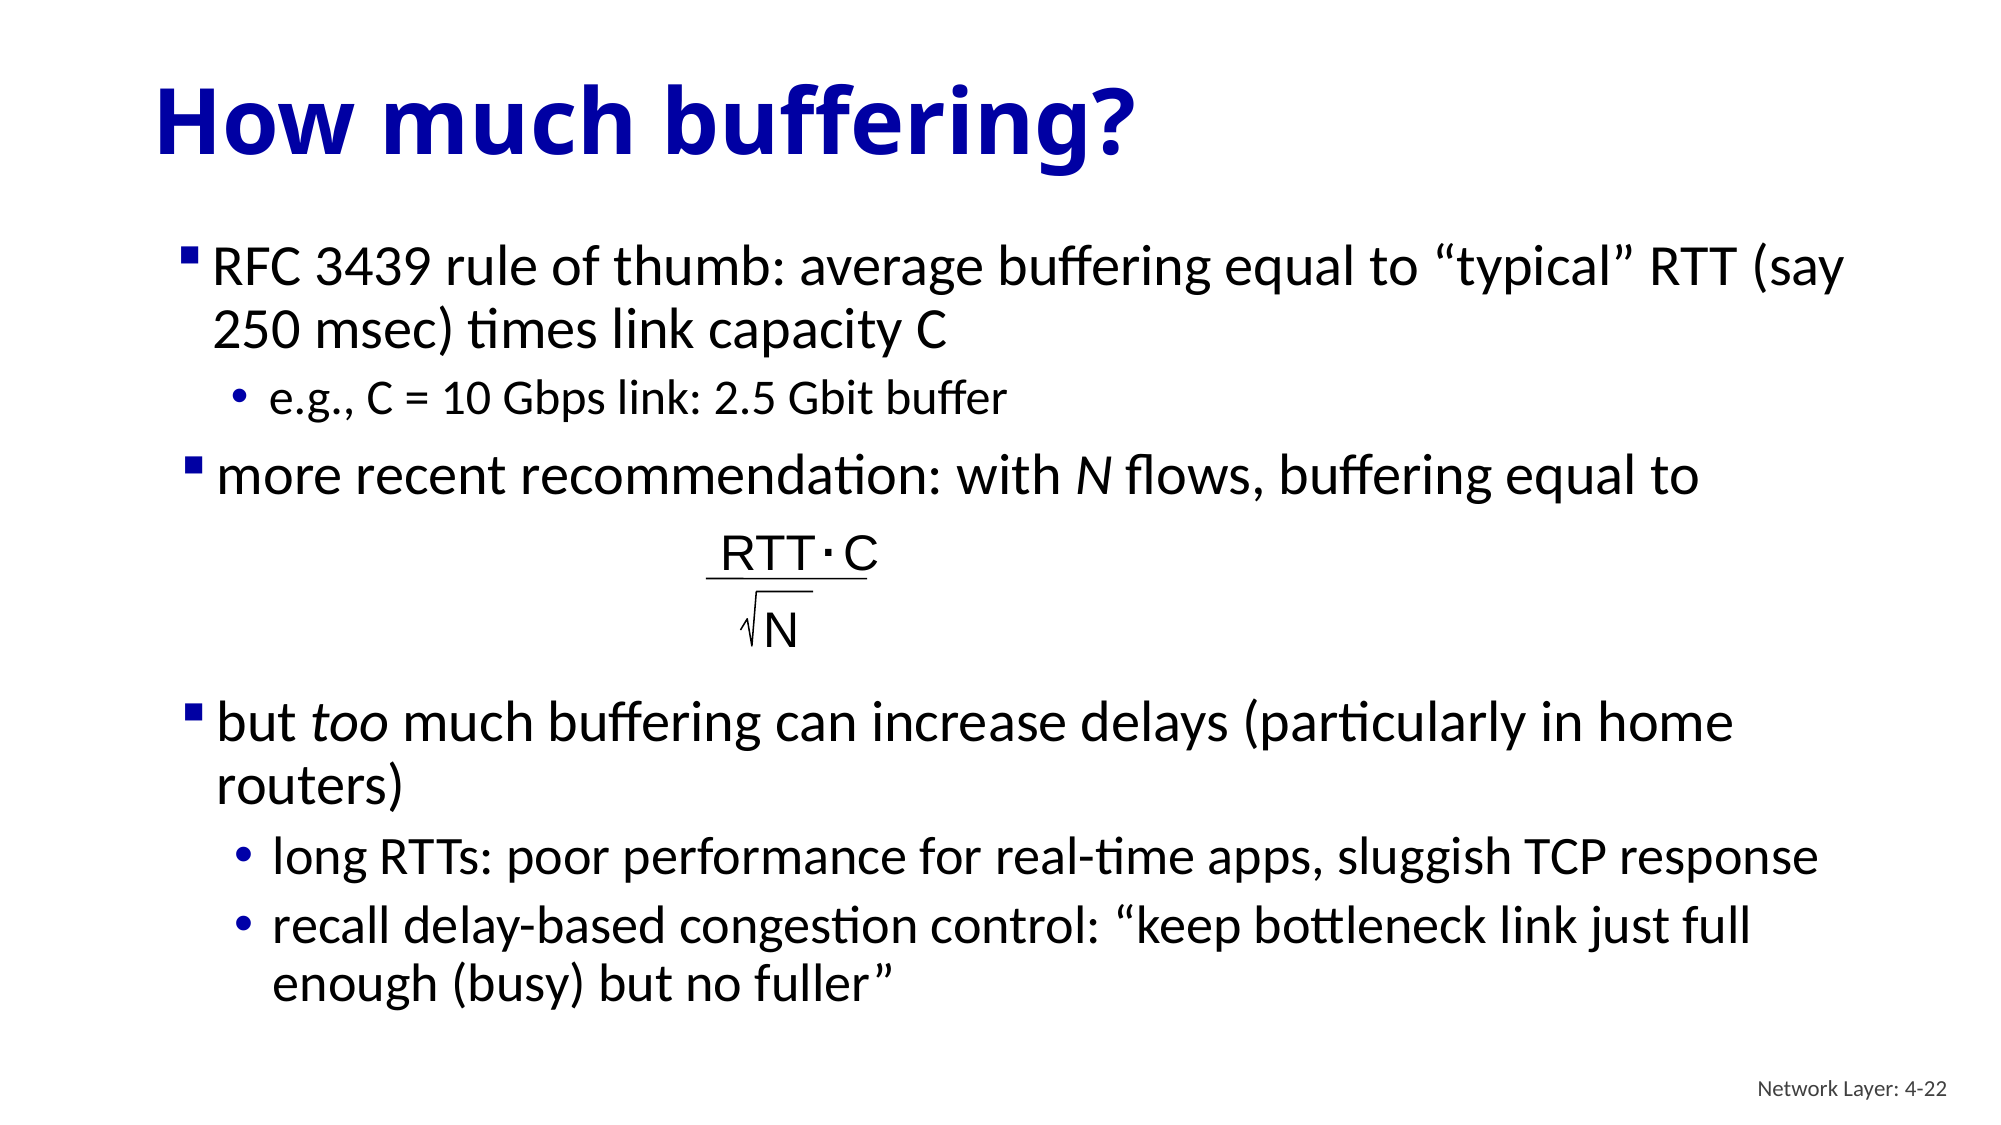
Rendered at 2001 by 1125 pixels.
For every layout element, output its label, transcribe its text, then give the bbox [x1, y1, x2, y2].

list RFC 3439 rule of thumb: average buffering equal to “typical” RTT (say 250 msec) times link capacity C e.g., C = 10 Gbps link: 2.5 Gbit buffer [139, 227, 1865, 600]
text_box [143, 436, 1869, 665]
slide_number Network Layer: 4-22 [1512, 1056, 1963, 1117]
title How much buffering? [137, 51, 1863, 198]
text_box but too much buffering can increase delays (particularly in home routers) long RTTs: poor performance for real-time apps, sluggish TCP response recall delay-based congestion control: “keep bottleneck link just full enough (busy) but no fuller” [143, 683, 1869, 1057]
